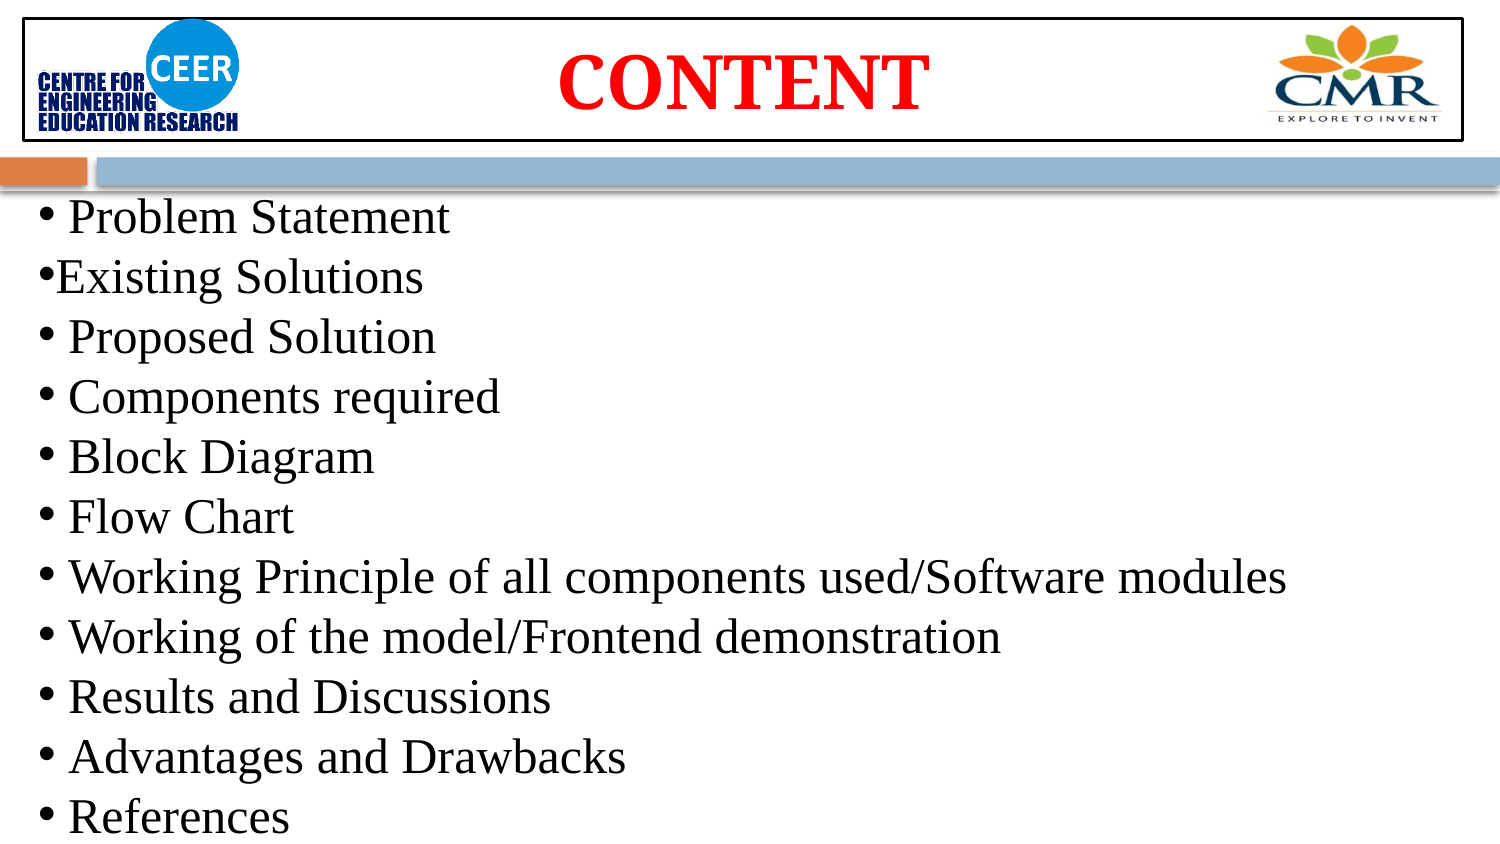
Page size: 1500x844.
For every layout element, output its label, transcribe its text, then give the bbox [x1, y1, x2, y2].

picture [12, 0, 264, 153]
title CONTENT [268, 17, 1464, 142]
text_box Problem Statement Existing Solutions Proposed Solution Components required Block Diagram Flow Chart Working Principle of all components used/Software modules Working of the model/Frontend demonstration Results and Discussions Advantages and Drawbacks References [23, 176, 1360, 844]
picture [1262, 23, 1442, 130]
